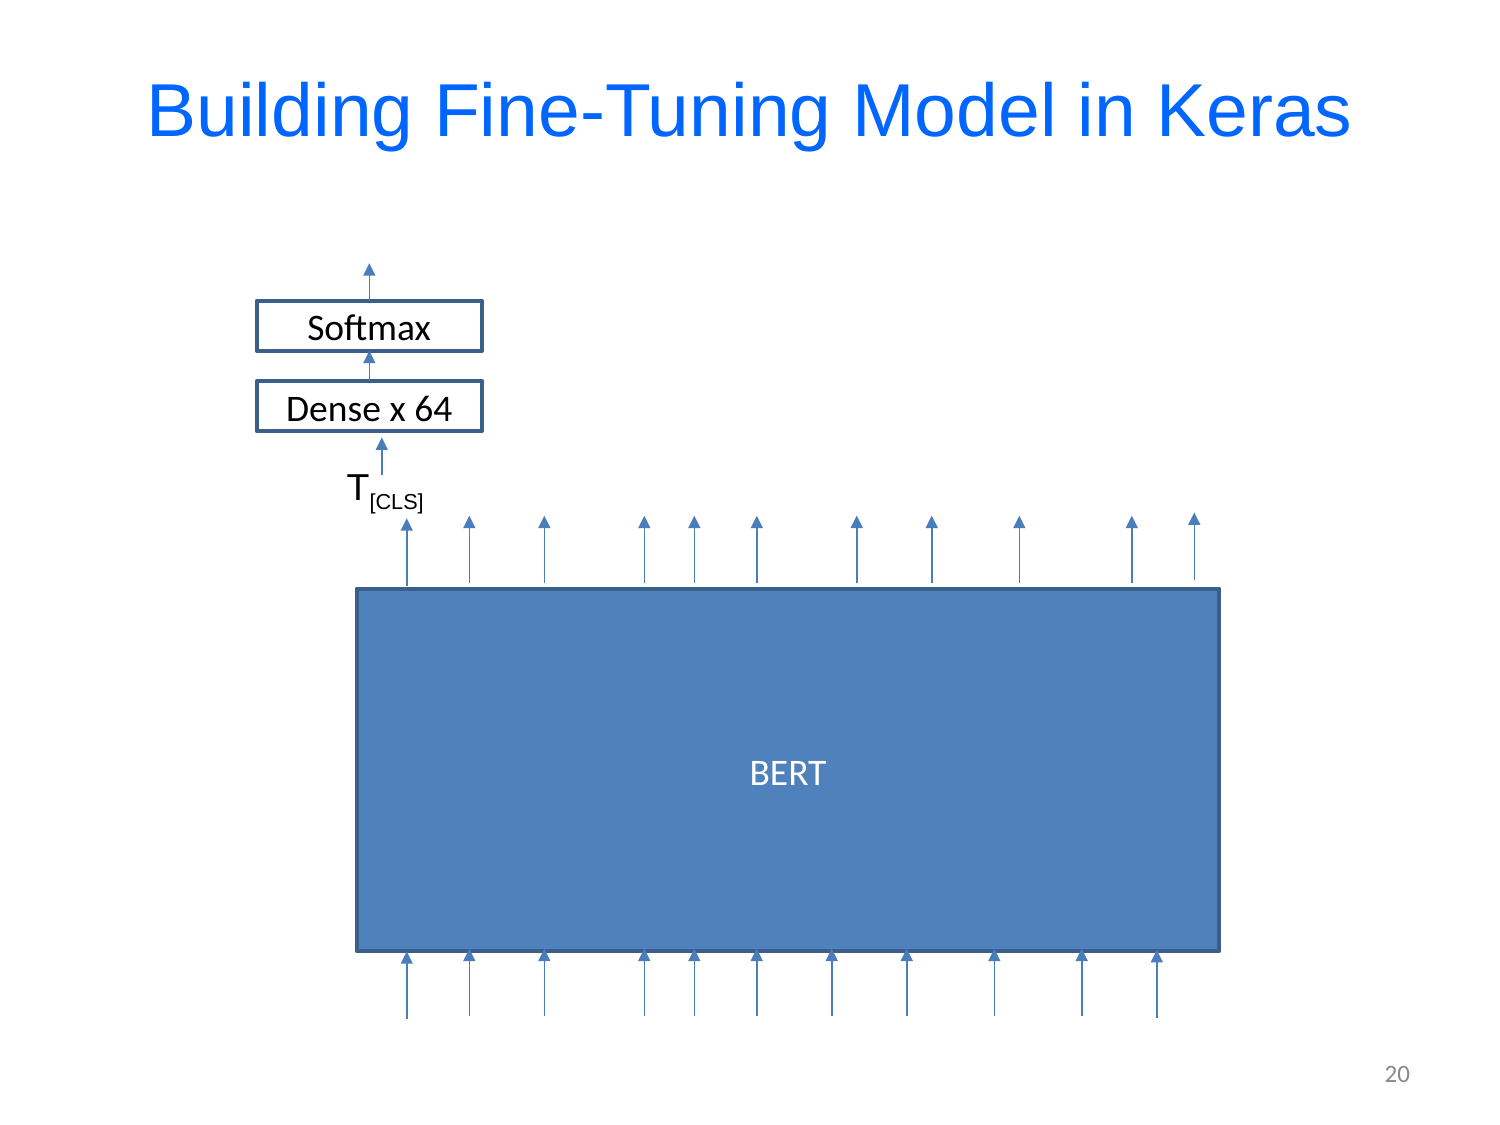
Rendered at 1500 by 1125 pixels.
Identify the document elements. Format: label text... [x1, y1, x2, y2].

text_box Dense x 64 [255, 379, 484, 433]
title Building Fine-Tuning Model in Keras [75, 12, 1425, 200]
text_box Softmax [255, 299, 484, 353]
text_box T[CLS] [331, 455, 1282, 522]
text_box BERT [355, 587, 1221, 953]
slide_number 20 [1074, 1042, 1425, 1103]
